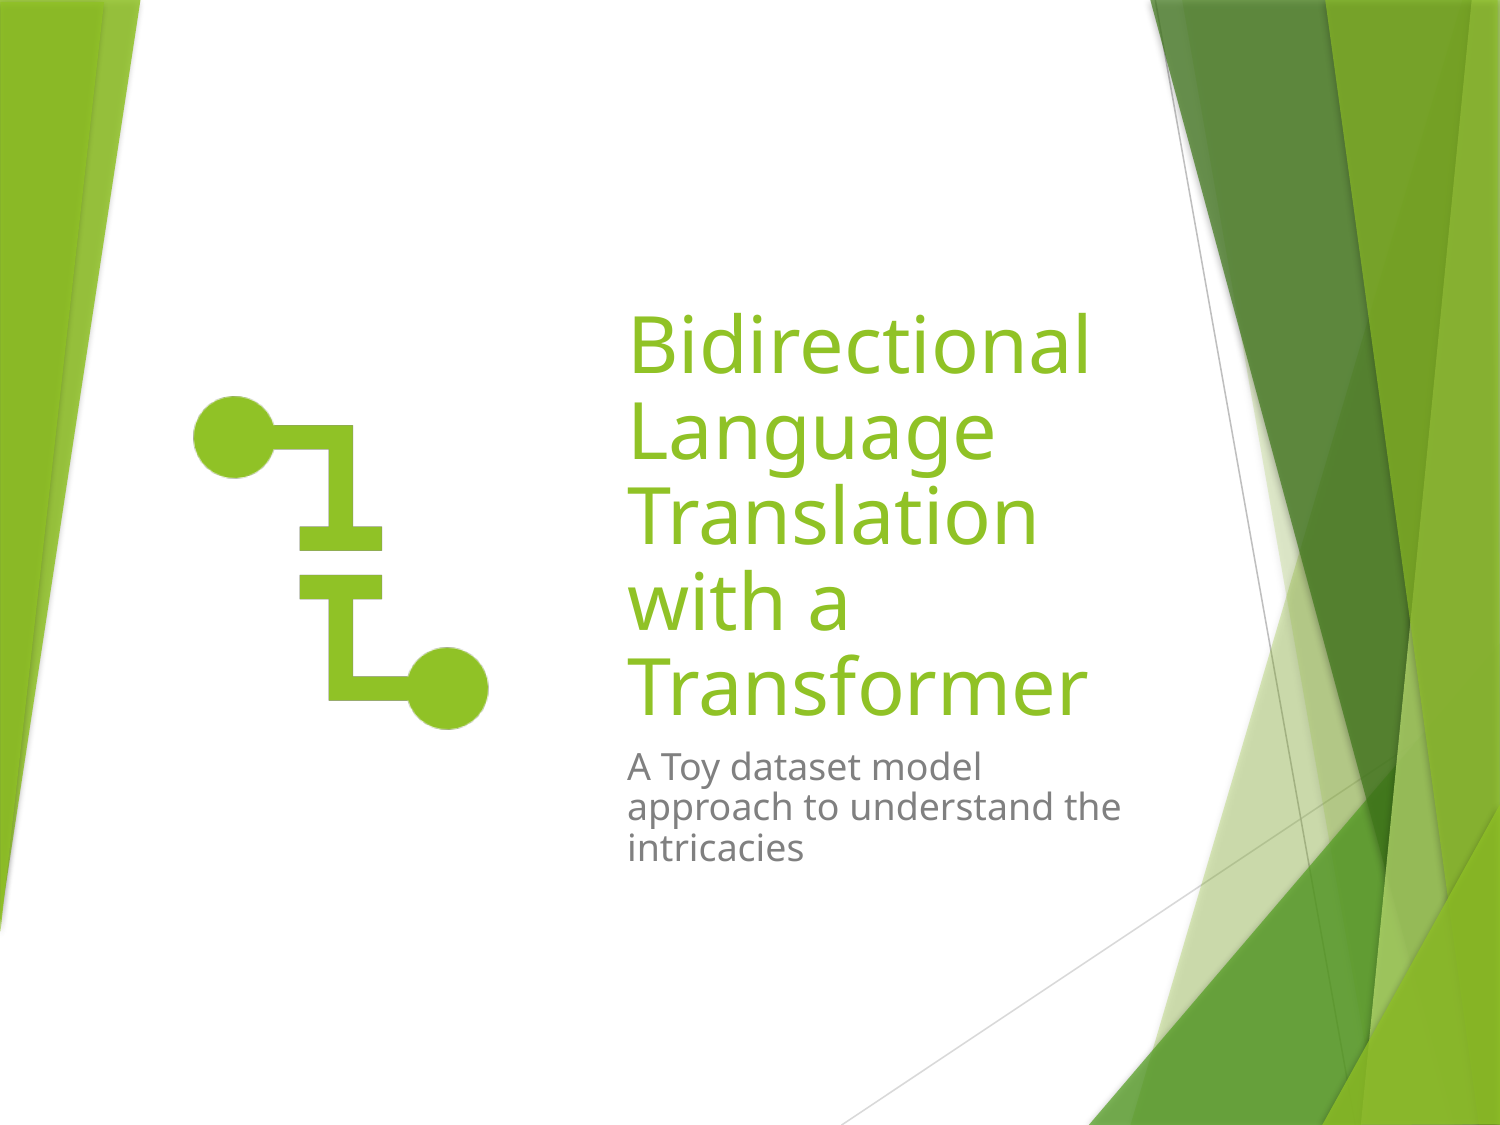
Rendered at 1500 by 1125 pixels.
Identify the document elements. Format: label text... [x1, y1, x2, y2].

picture [108, 330, 574, 796]
text_box [0, 1, 106, 933]
title Bidirectional Language Translation with a Transformer [611, 207, 1141, 740]
subtitle A Toy dataset model approach to understand the intricacies [611, 740, 1141, 884]
